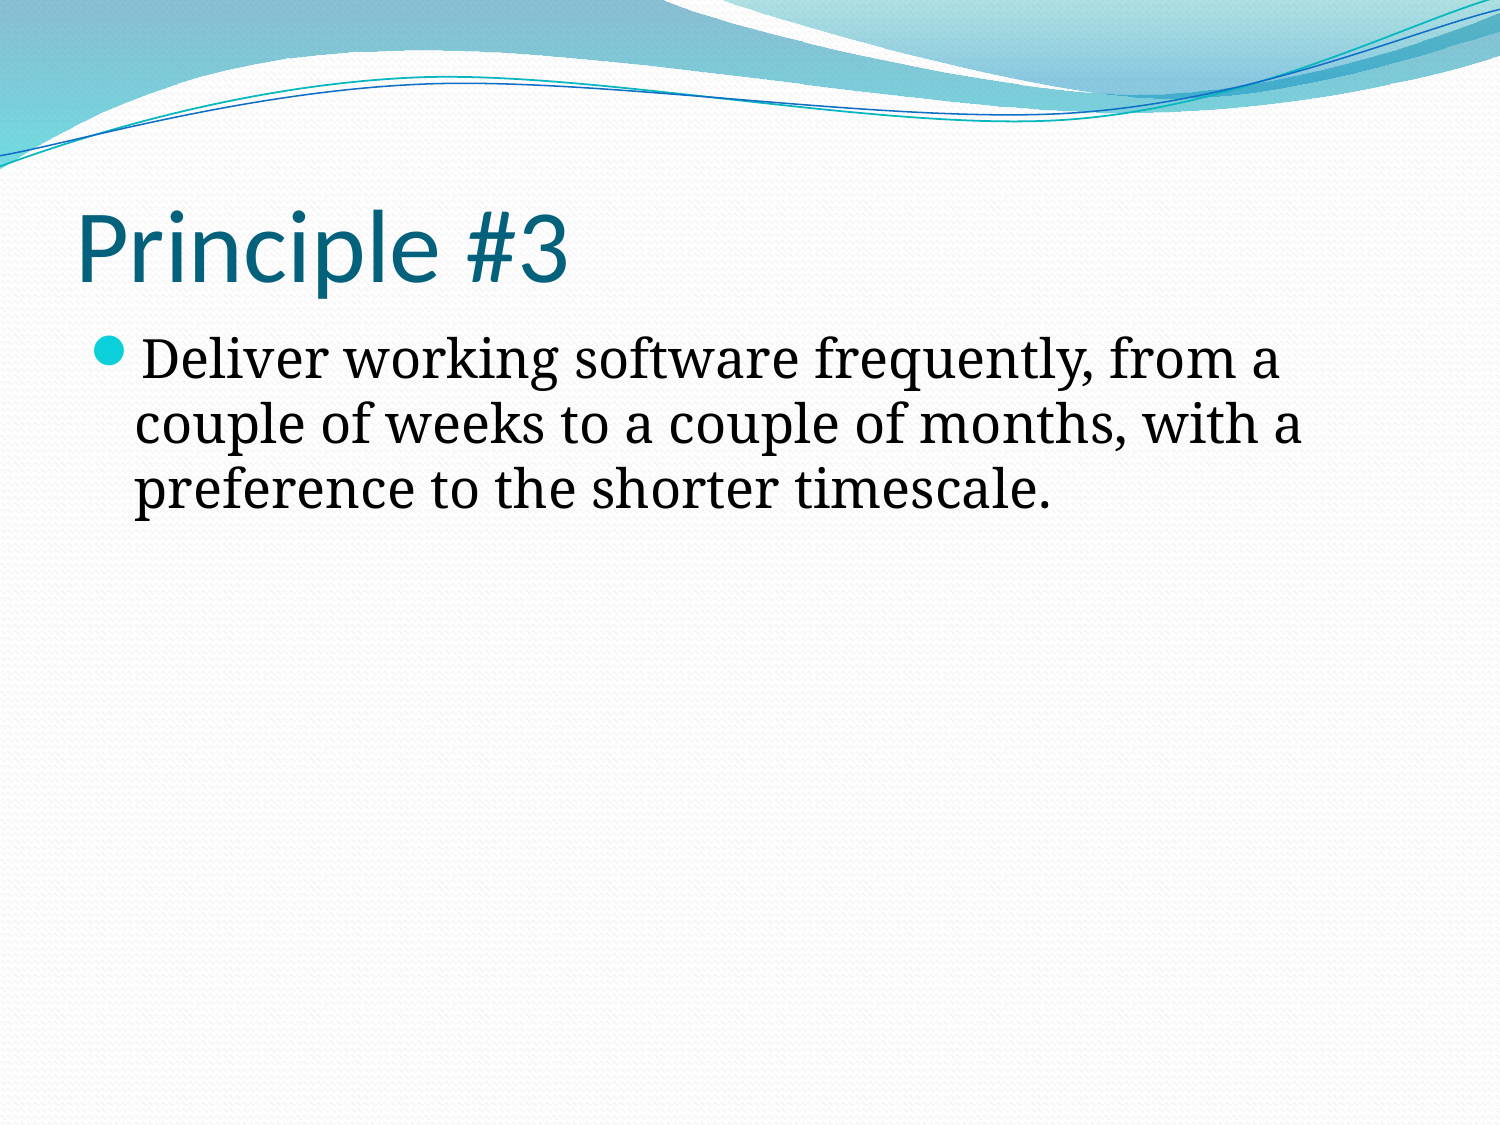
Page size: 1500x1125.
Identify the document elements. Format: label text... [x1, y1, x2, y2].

title Principle #3 [75, 115, 1425, 303]
list Deliver working software frequently, from a couple of weeks to a couple of months, with a preference to the shorter timescale. [75, 317, 1425, 1038]
